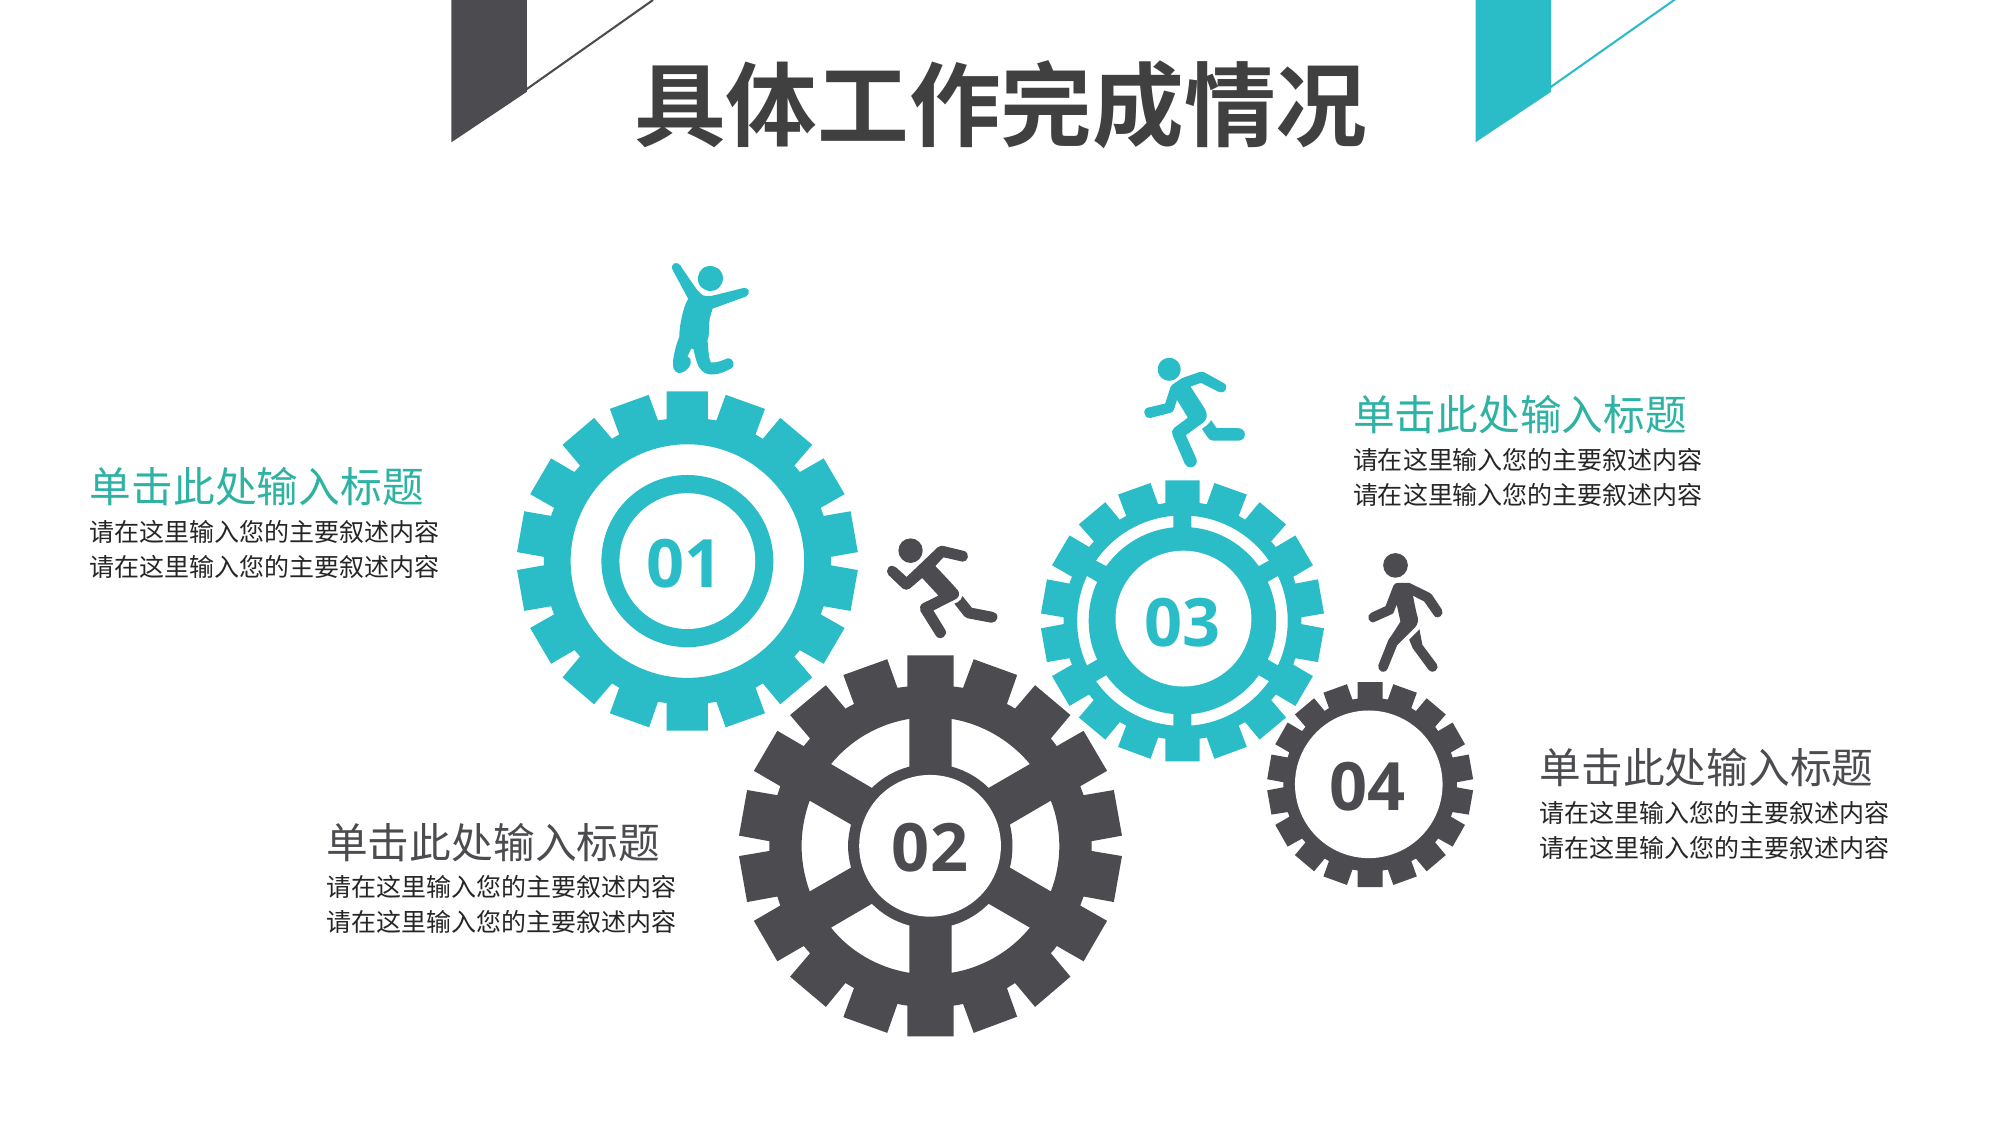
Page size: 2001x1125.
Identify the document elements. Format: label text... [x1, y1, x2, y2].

text_box 单击此处输入标题 请在这里输入您的主要叙述内容 请在这里输入您的主要叙述内容 [74, 453, 516, 589]
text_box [1143, 357, 1245, 468]
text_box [1040, 480, 1324, 762]
text_box [1383, 553, 1408, 578]
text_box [500, 0, 654, 108]
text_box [886, 538, 998, 639]
text_box 单击此处输入标题 请在这里输入您的主要叙述内容 请在这里输入您的主要叙述内容 [1338, 381, 1779, 517]
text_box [1267, 682, 1474, 888]
text_box 单击此处输入标题 请在这里输入您的主要叙述内容 请在这里输入您的主要叙述内容 [1524, 734, 1965, 870]
text_box [1474, 0, 1532, 145]
text_box 具体工作完成情况 [619, 40, 1384, 165]
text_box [1524, 0, 1678, 106]
text_box [1368, 582, 1443, 672]
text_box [738, 655, 1122, 1037]
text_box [516, 391, 858, 731]
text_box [671, 262, 750, 375]
text_box 单击此处输入标题 请在这里输入您的主要叙述内容 请在这里输入您的主要叙述内容 [311, 809, 738, 945]
text_box [450, 0, 505, 145]
